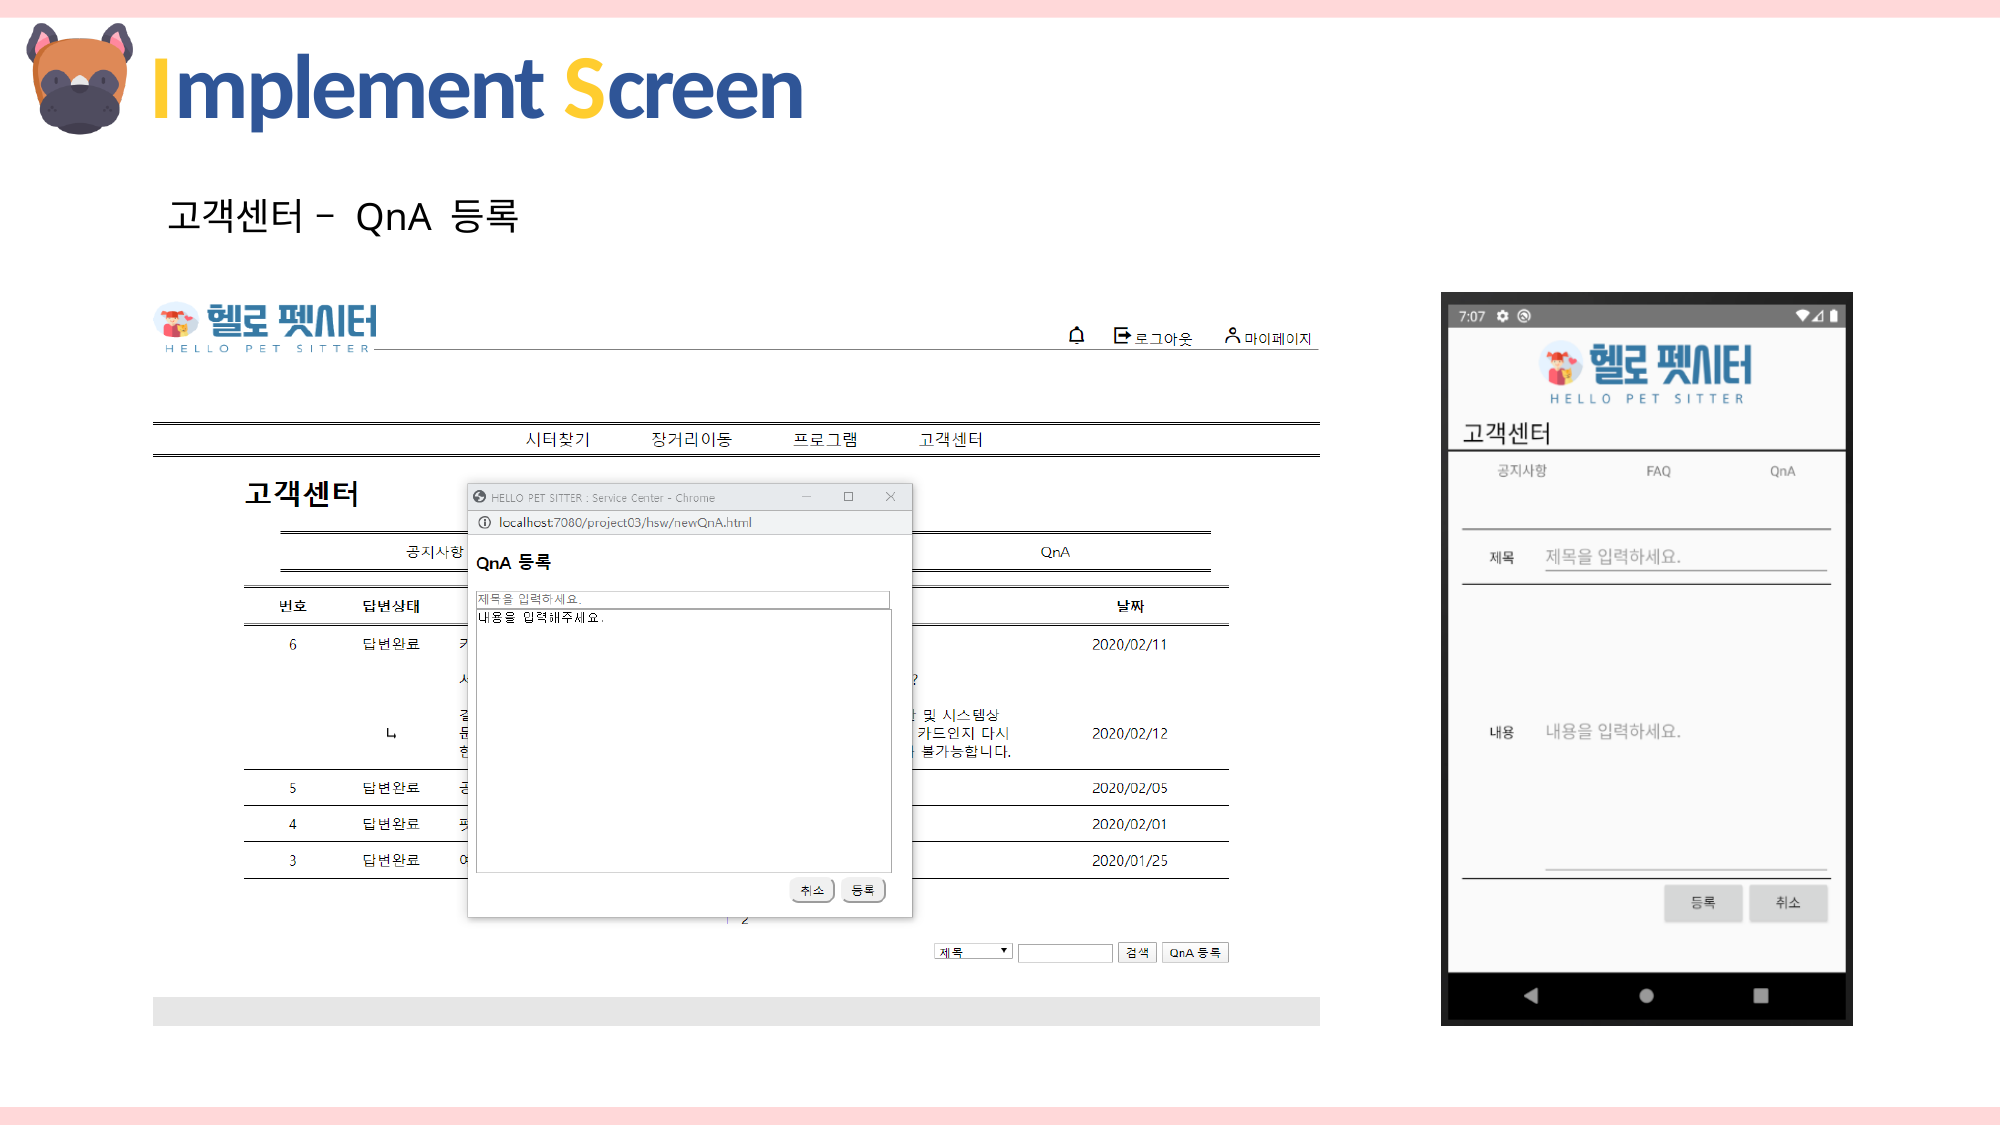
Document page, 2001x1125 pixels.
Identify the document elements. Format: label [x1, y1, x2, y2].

text_box [0, 1106, 2000, 1125]
picture [20, 19, 139, 138]
text_box [0, 0, 2000, 144]
picture [146, 292, 1329, 1026]
text_box [152, 186, 535, 246]
picture [1441, 292, 1854, 1026]
